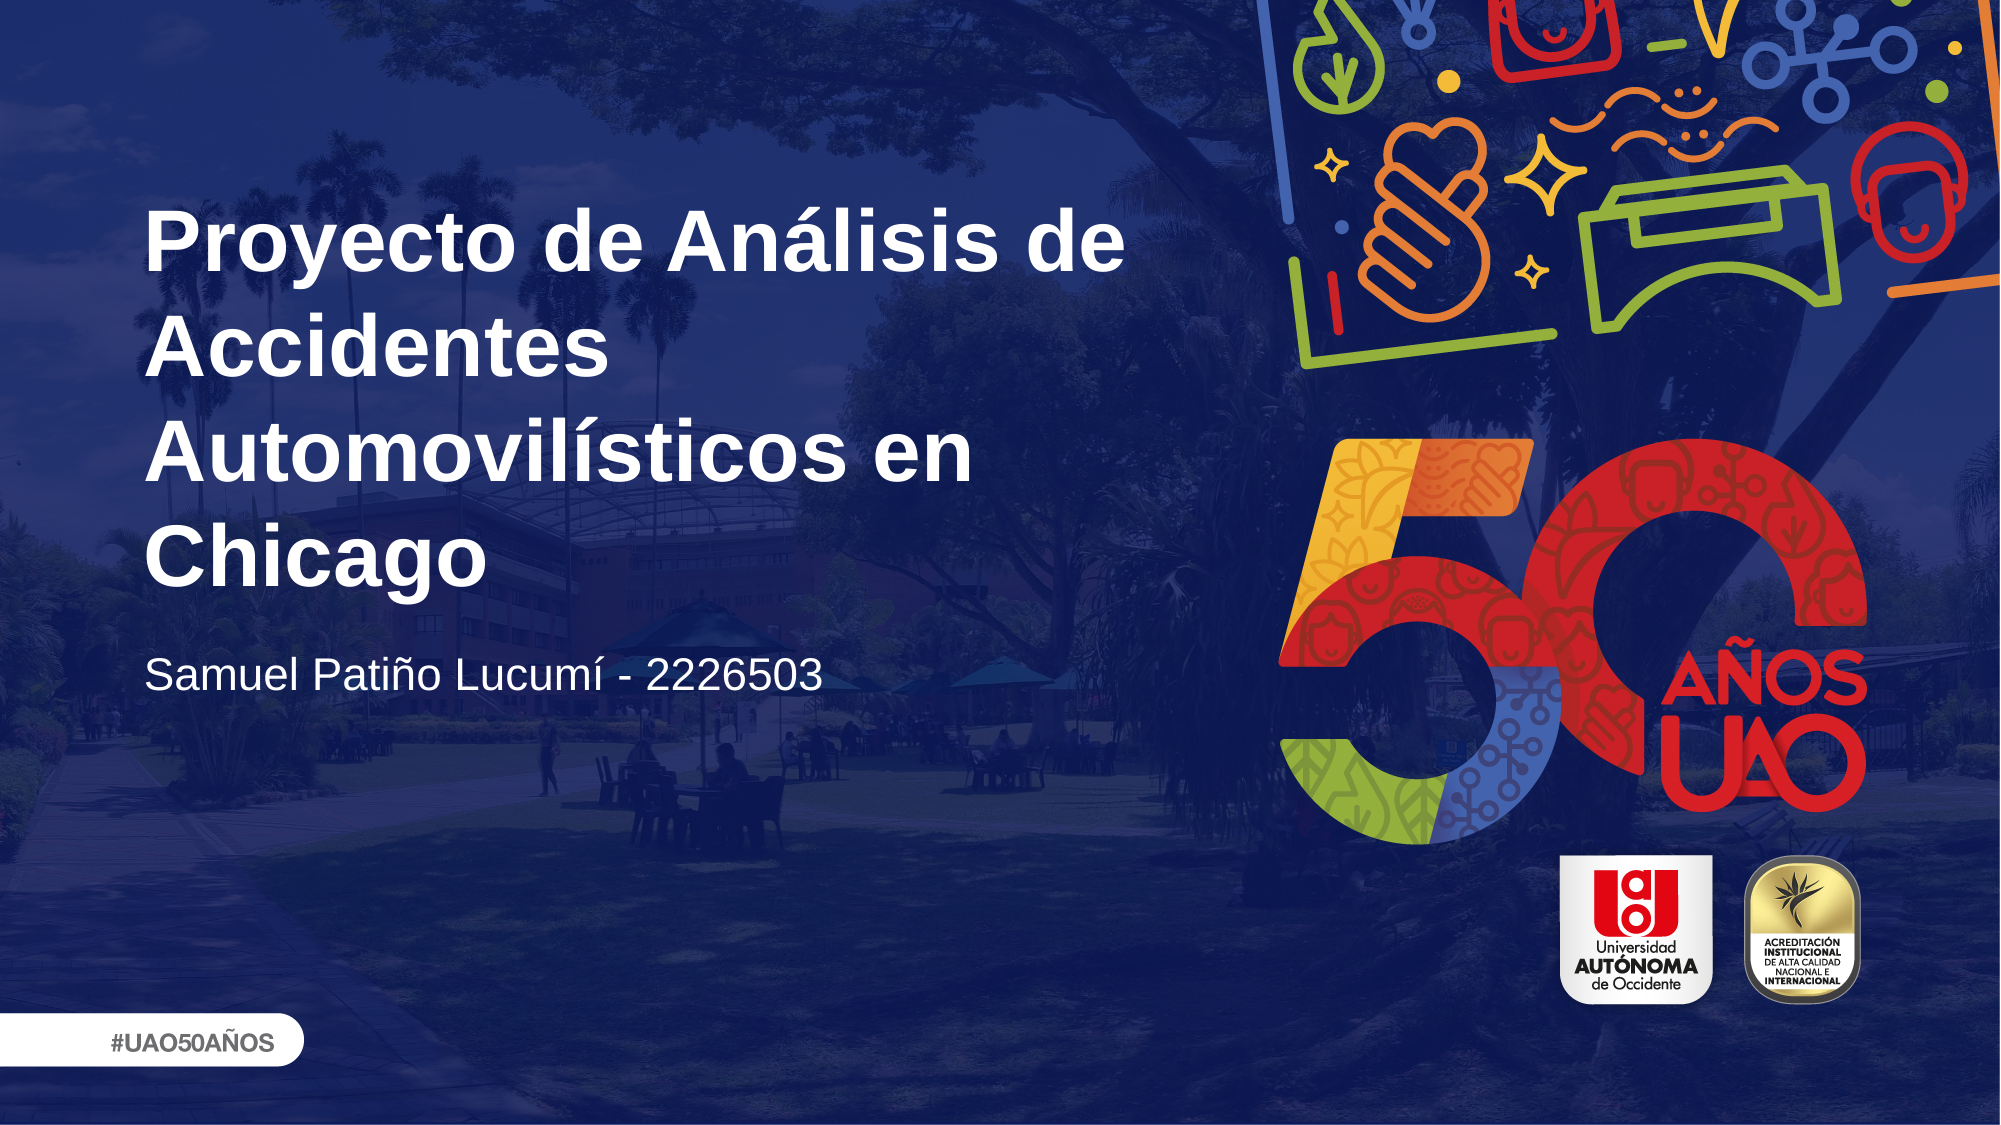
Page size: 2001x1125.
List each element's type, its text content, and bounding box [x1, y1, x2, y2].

text_box Samuel Patiño Lucumí - 2226503 [129, 637, 1202, 708]
picture [0, 0, 2000, 1125]
text_box Proyecto de Análisis de Accidentes Automovilísticos en Chicago [129, 176, 1202, 612]
